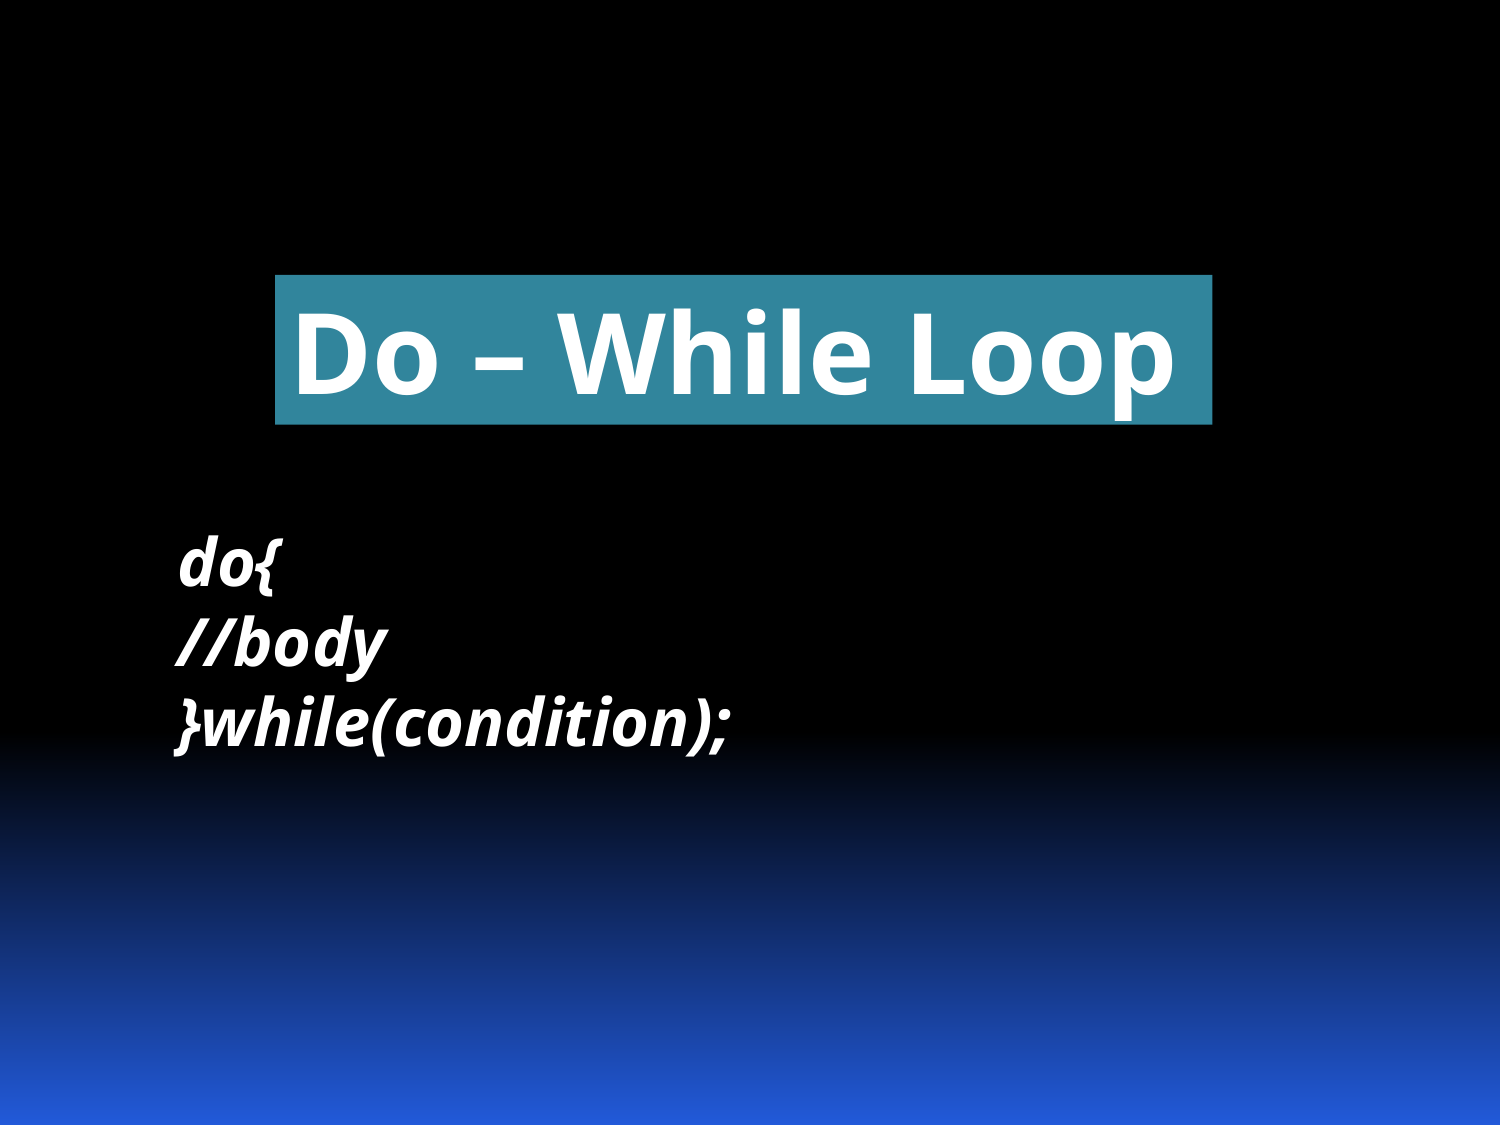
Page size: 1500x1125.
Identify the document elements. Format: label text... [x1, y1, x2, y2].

text_box do{ //body }while(condition); [162, 512, 1200, 768]
text_box Do – While Loop [275, 274, 1213, 425]
